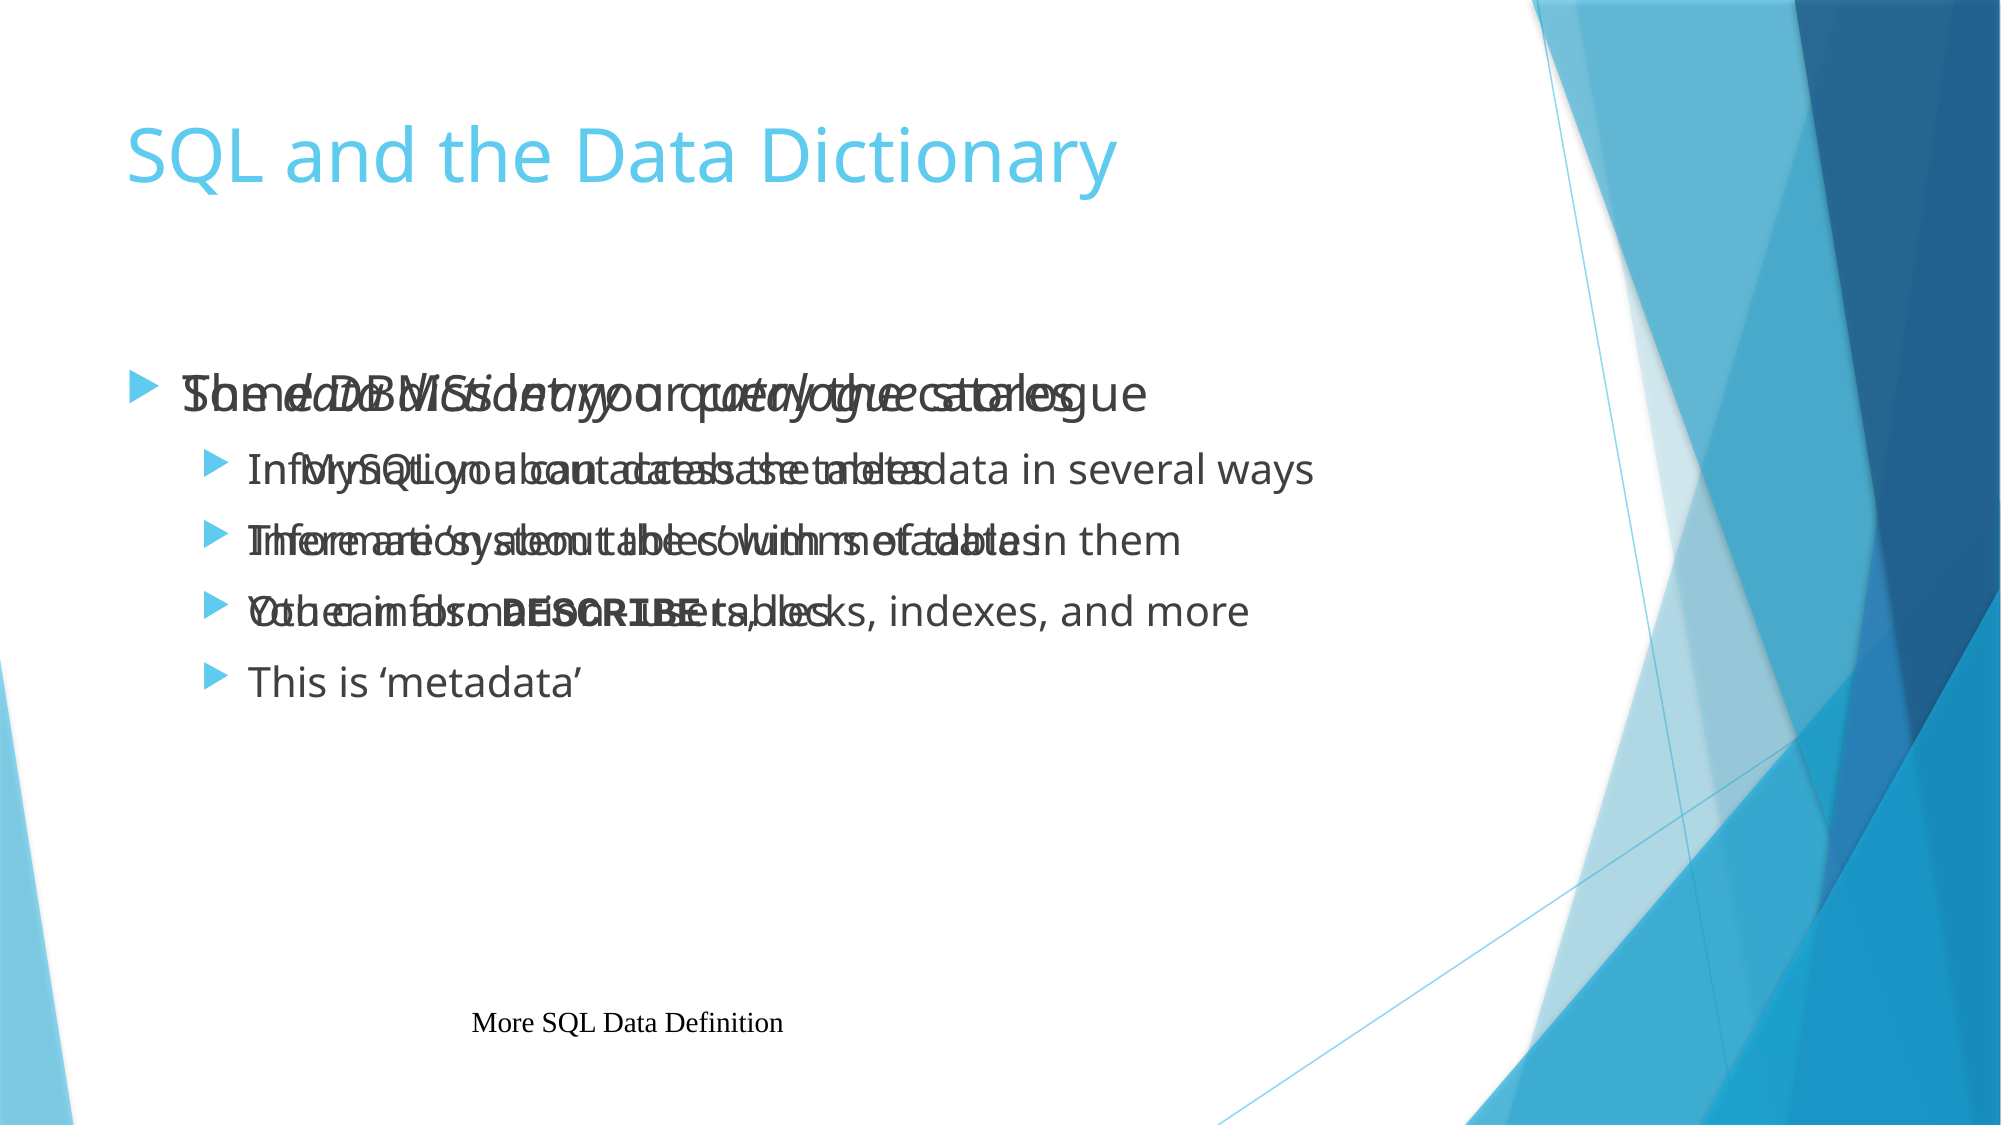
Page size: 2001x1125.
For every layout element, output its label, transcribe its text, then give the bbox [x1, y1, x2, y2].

list Some DBMSs let you query the catalogue In MySQL you can access the metadata in several ways There are ‘system tables’ with metadata in them You can also DESCRIBE tables [111, 354, 1522, 992]
title SQL and the Data Dictionary [111, 99, 1522, 317]
footer More SQL Data Definition [111, 992, 1145, 1051]
